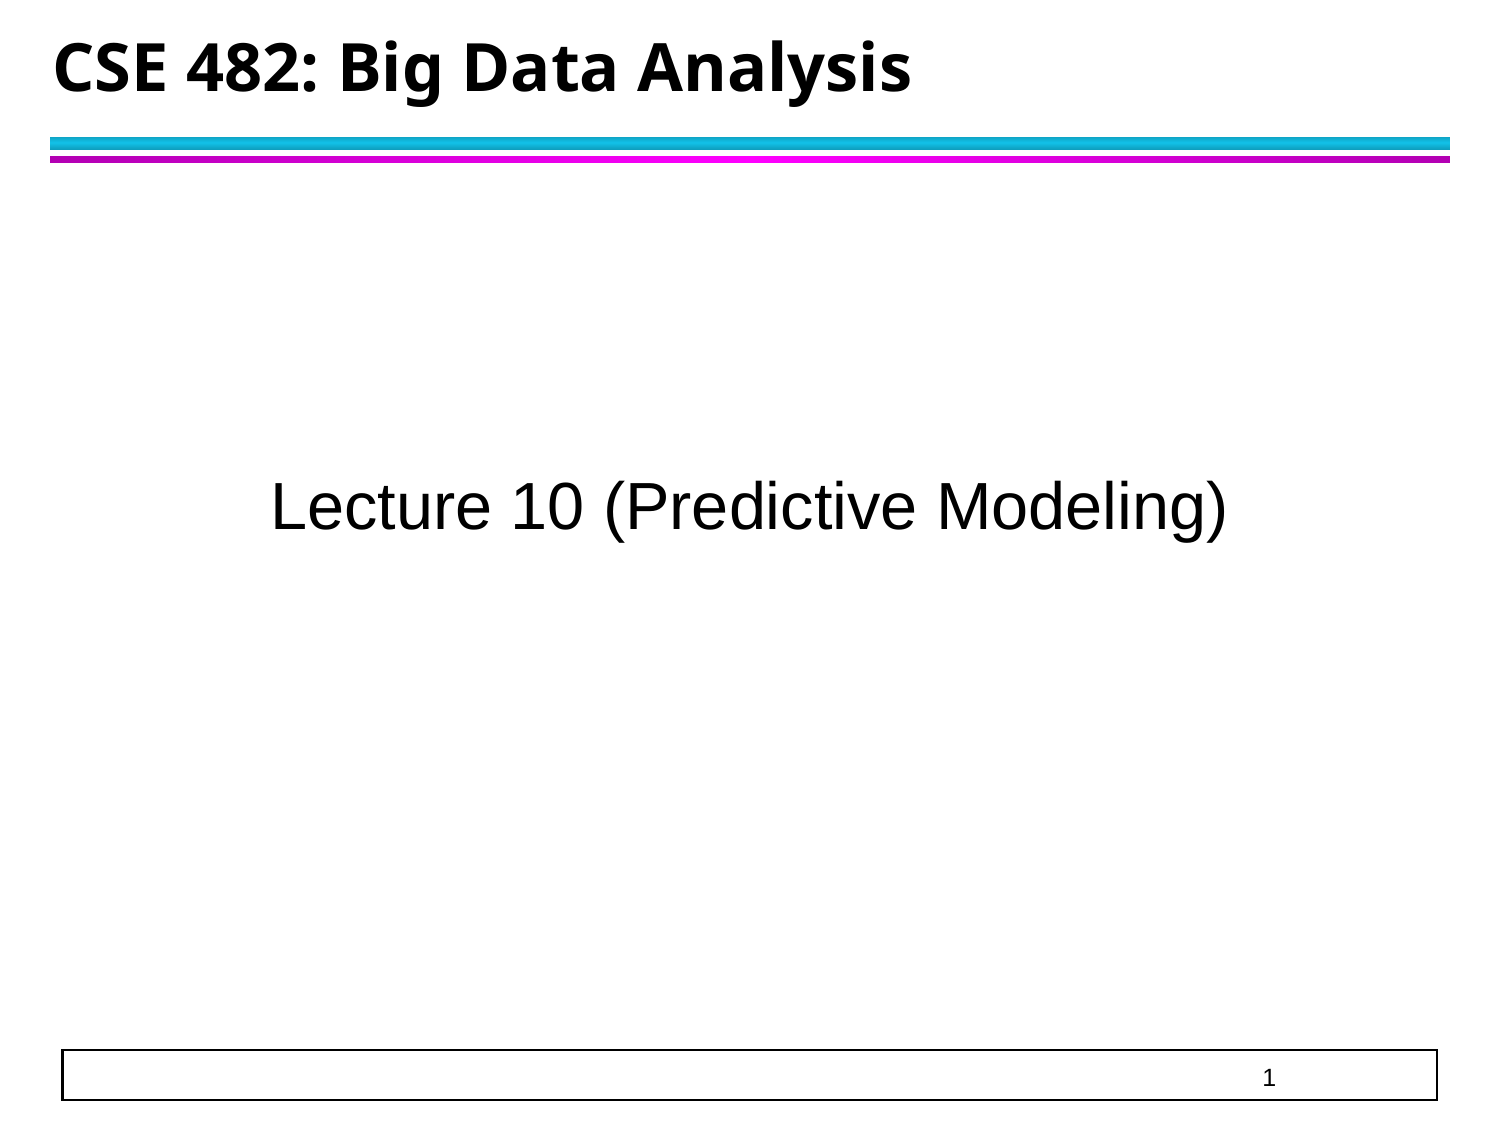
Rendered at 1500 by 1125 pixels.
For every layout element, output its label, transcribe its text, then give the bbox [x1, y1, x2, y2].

text_box Lecture 10 (Predictive Modeling) [62, 455, 1438, 681]
title CSE 482: Big Data Analysis [37, 0, 1475, 113]
